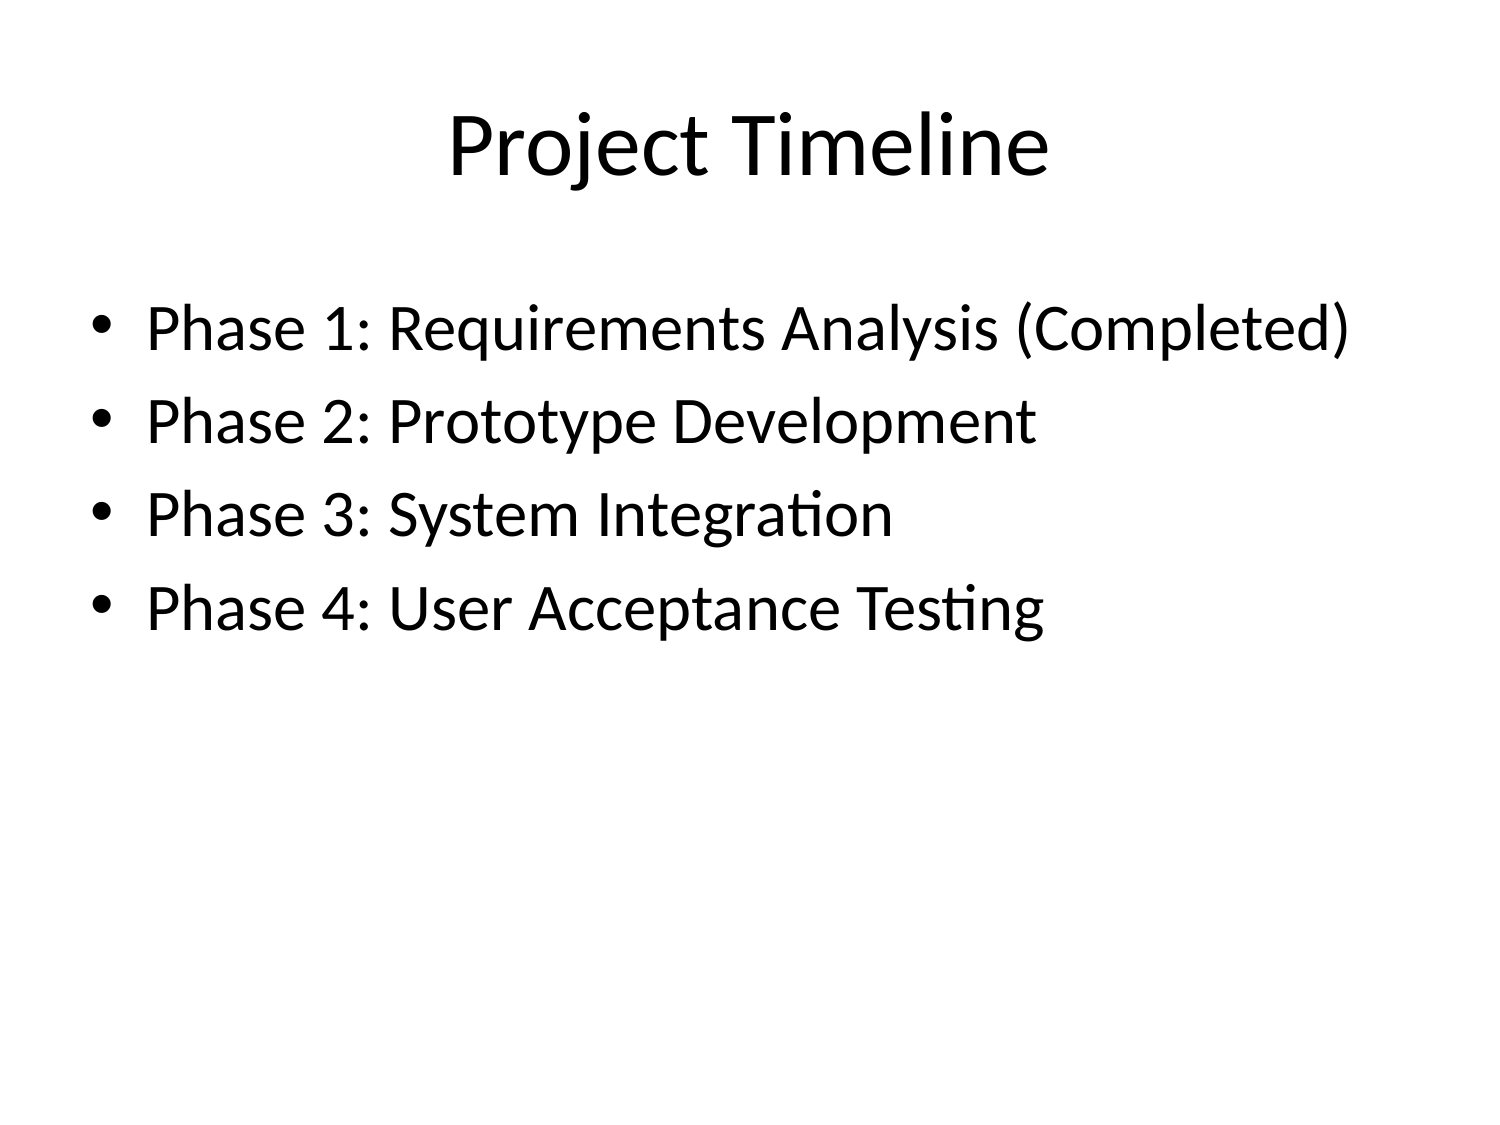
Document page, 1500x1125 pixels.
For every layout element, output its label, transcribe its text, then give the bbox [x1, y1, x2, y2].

title Project Timeline [75, 45, 1425, 233]
list Phase 1: Requirements Analysis (Completed) Phase 2: Prototype Development Phase 3: System Integration Phase 4: User Acceptance Testing [75, 276, 1425, 666]
